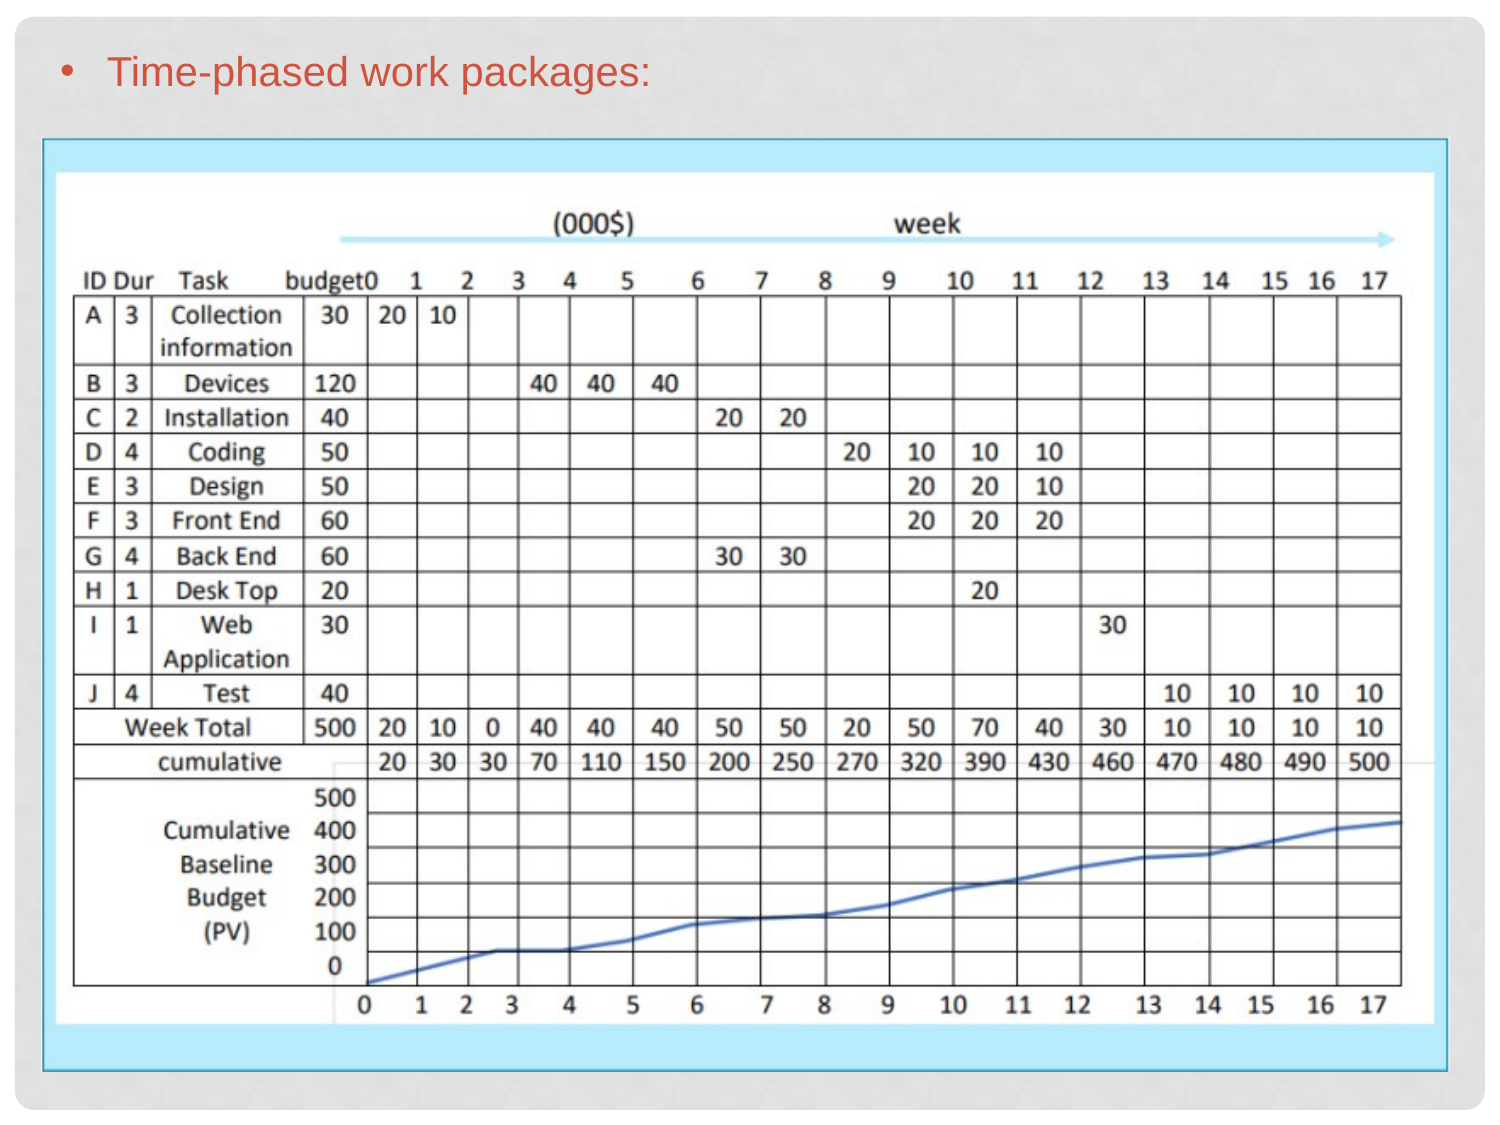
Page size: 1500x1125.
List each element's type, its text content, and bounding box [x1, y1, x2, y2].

picture [41, 137, 1451, 1072]
text_box Time-phased work packages: [45, 37, 667, 103]
